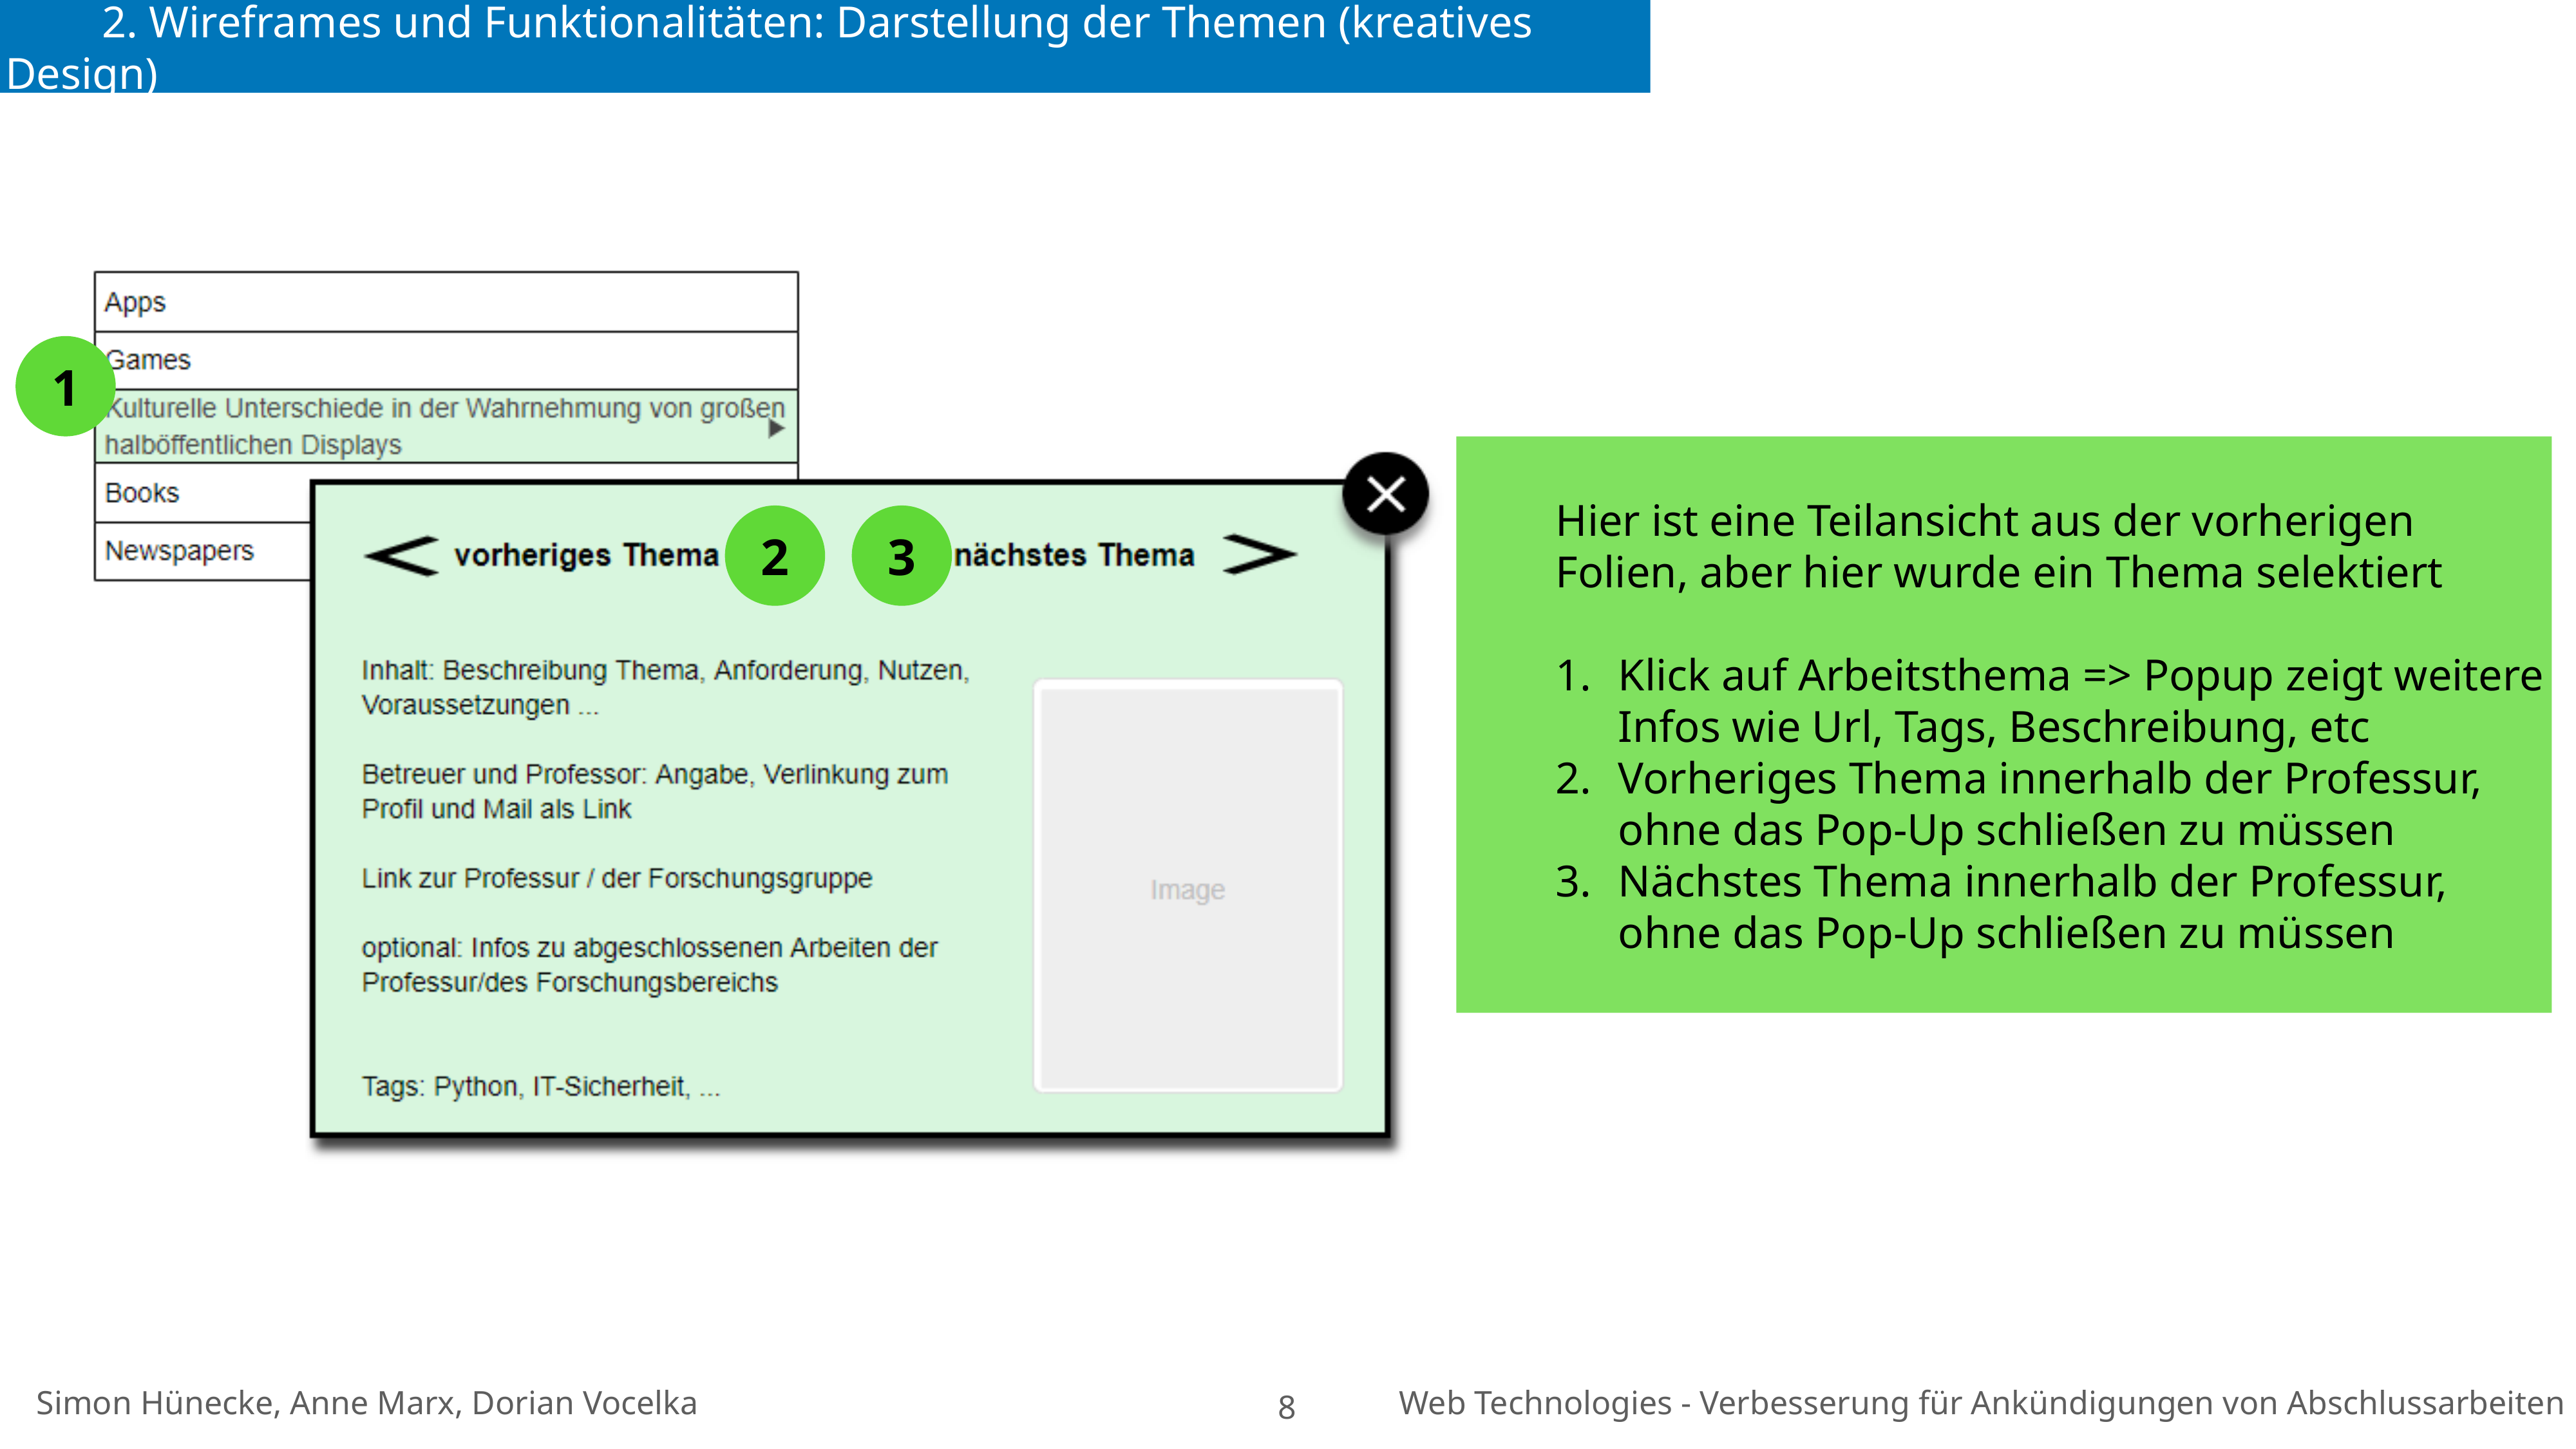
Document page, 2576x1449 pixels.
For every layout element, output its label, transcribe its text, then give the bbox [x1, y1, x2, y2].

text_box 1 [15, 337, 52, 435]
slide_number 8 [1267, 1381, 1307, 1422]
picture [52, 241, 1457, 1197]
text_box Hier ist eine Teilansicht aus der vorherigen Folien, aber hier wurde ein Thema selektiert Klick auf Arbeitsthema => Popup zeigt weitere Infos wie Url, Tags, Beschreibung, etc Vorheriges Thema innerhalb der Professur, ohne das Pop-Up schließen zu müssen Nächstes Thema innerhalb der Professur, ohne das Pop-Up schließen zu müssen [1457, 436, 2552, 1013]
text_box 2. Wireframes und Funktionalitäten: Darstellung der Themen (kreatives Design) [0, 0, 1651, 93]
